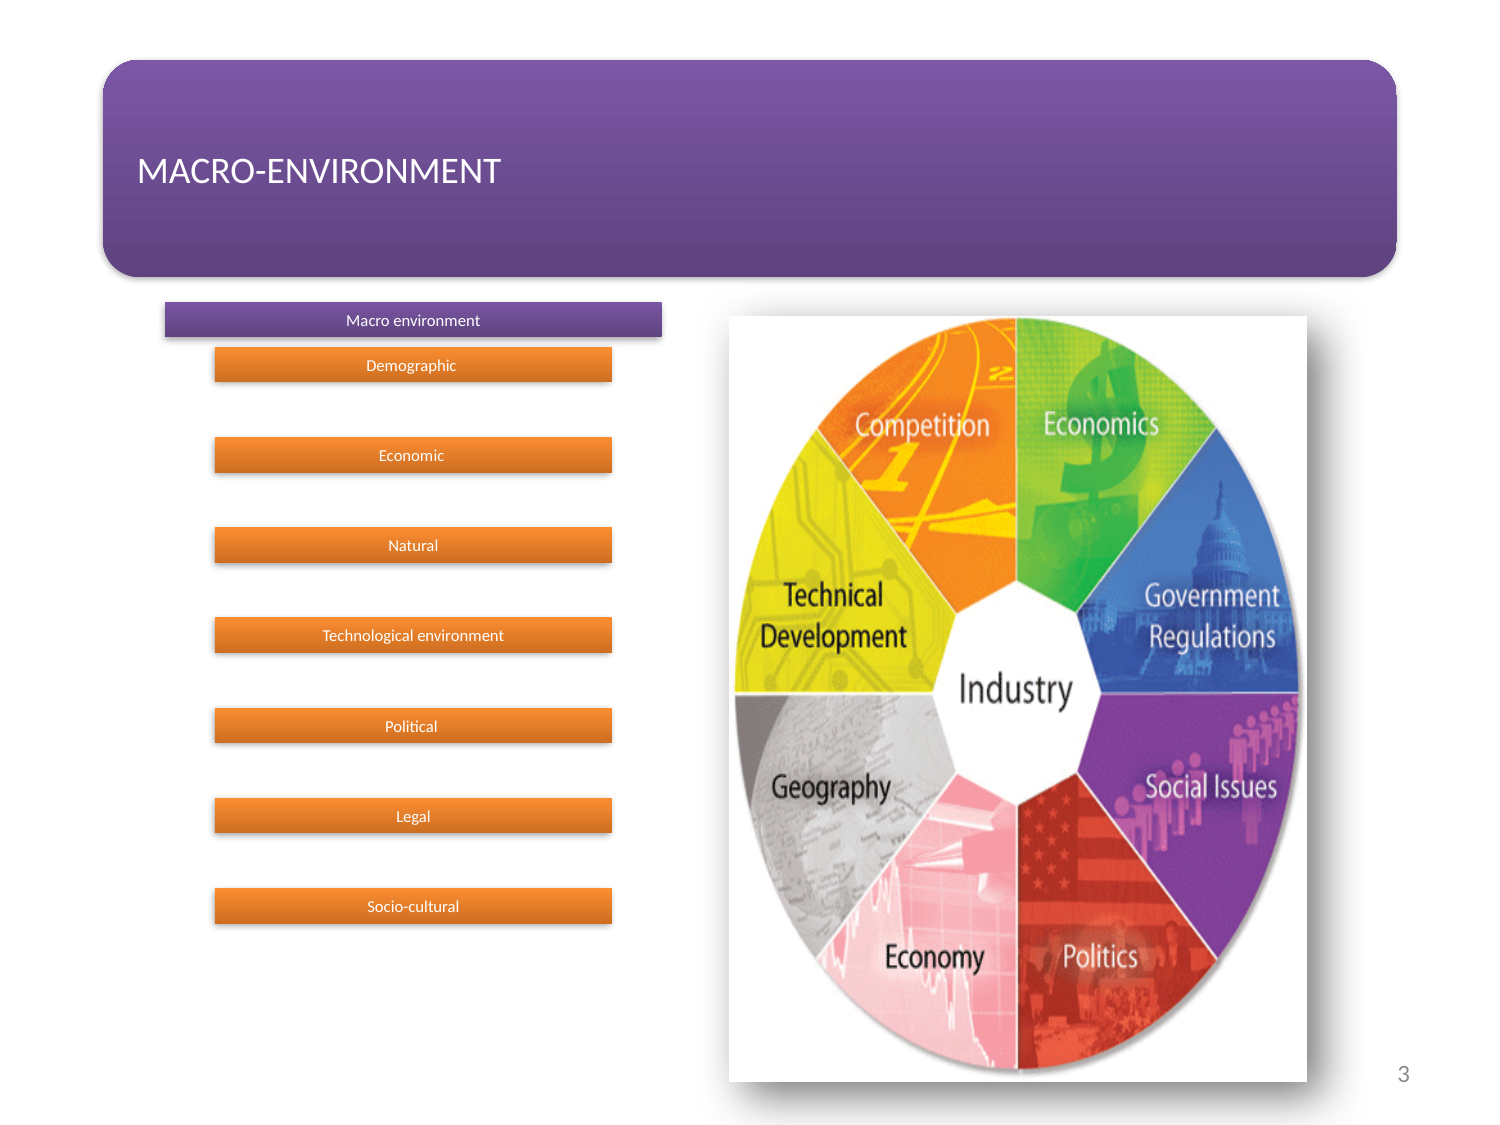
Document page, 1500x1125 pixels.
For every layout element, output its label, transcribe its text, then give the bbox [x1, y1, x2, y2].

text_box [102, 59, 1398, 278]
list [102, 301, 724, 1014]
slide_number 3 [1074, 1042, 1425, 1103]
picture [729, 315, 1307, 1082]
